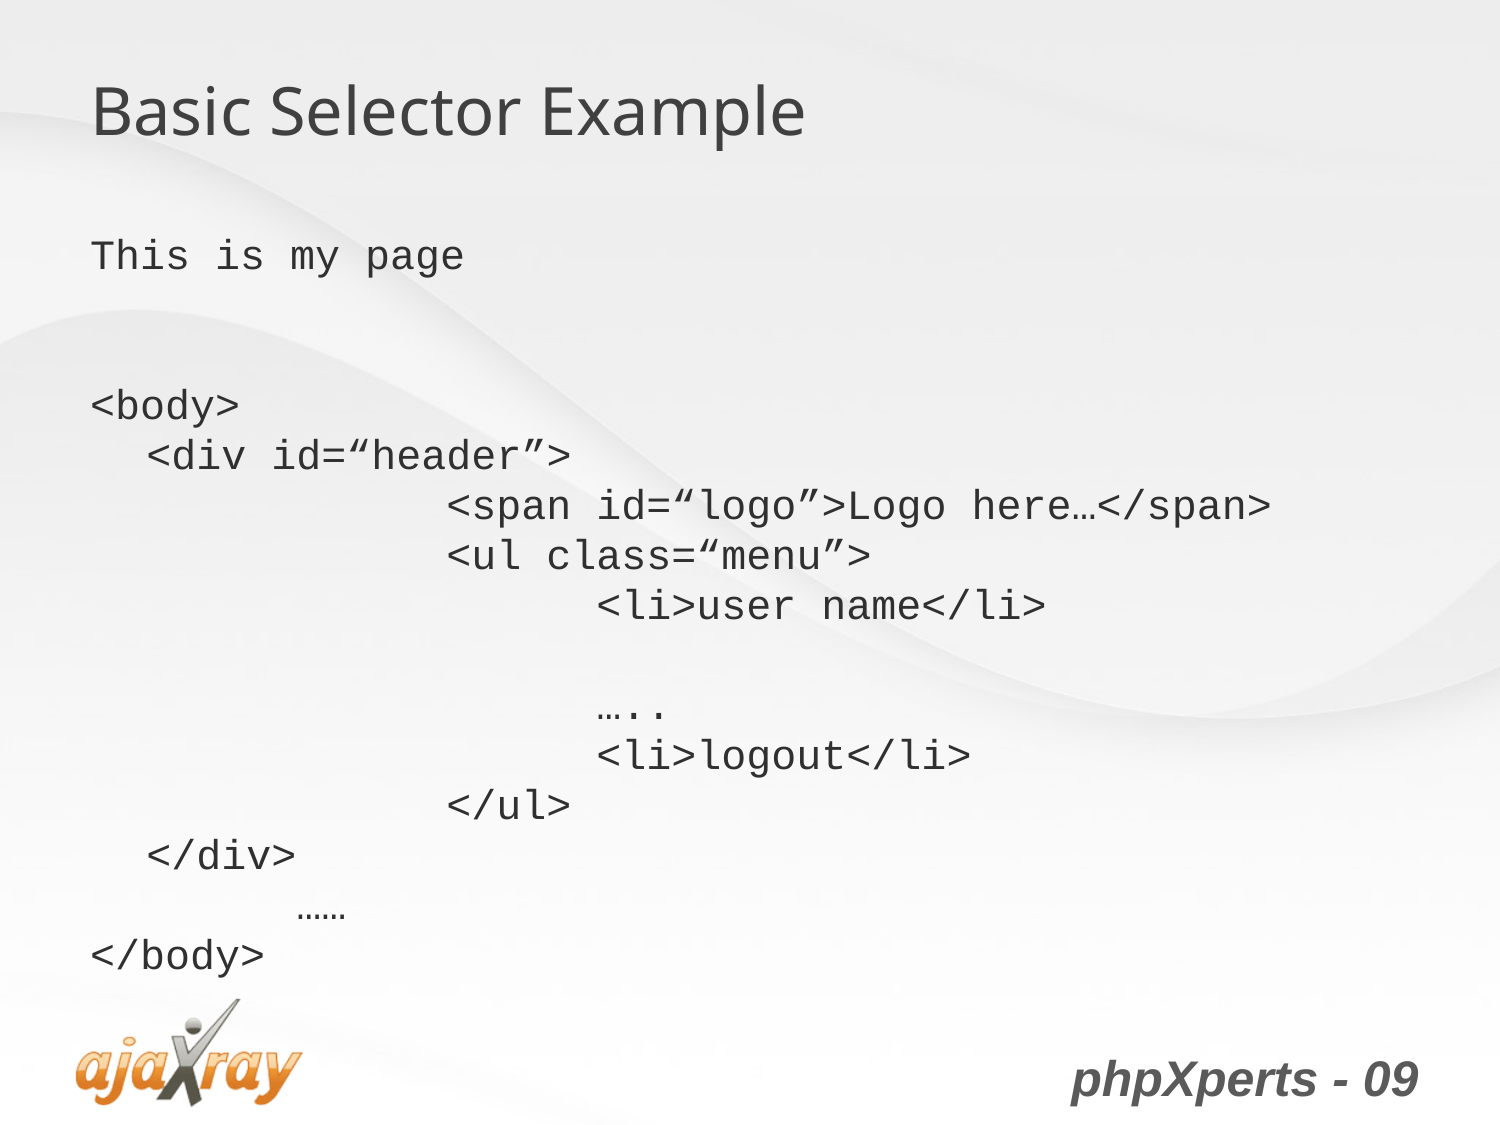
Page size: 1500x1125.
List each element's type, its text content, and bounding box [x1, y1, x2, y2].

title Basic Selector Example [74, 37, 1426, 181]
picture [0, 0, 1500, 1125]
list This is my page <body> <div id=“header”> <span id=“logo”>Logo here…</span> <ul class=“menu”> <li>user name</li> ….. <li>logout</li> </ul> </div> …… </body> [74, 219, 1426, 988]
